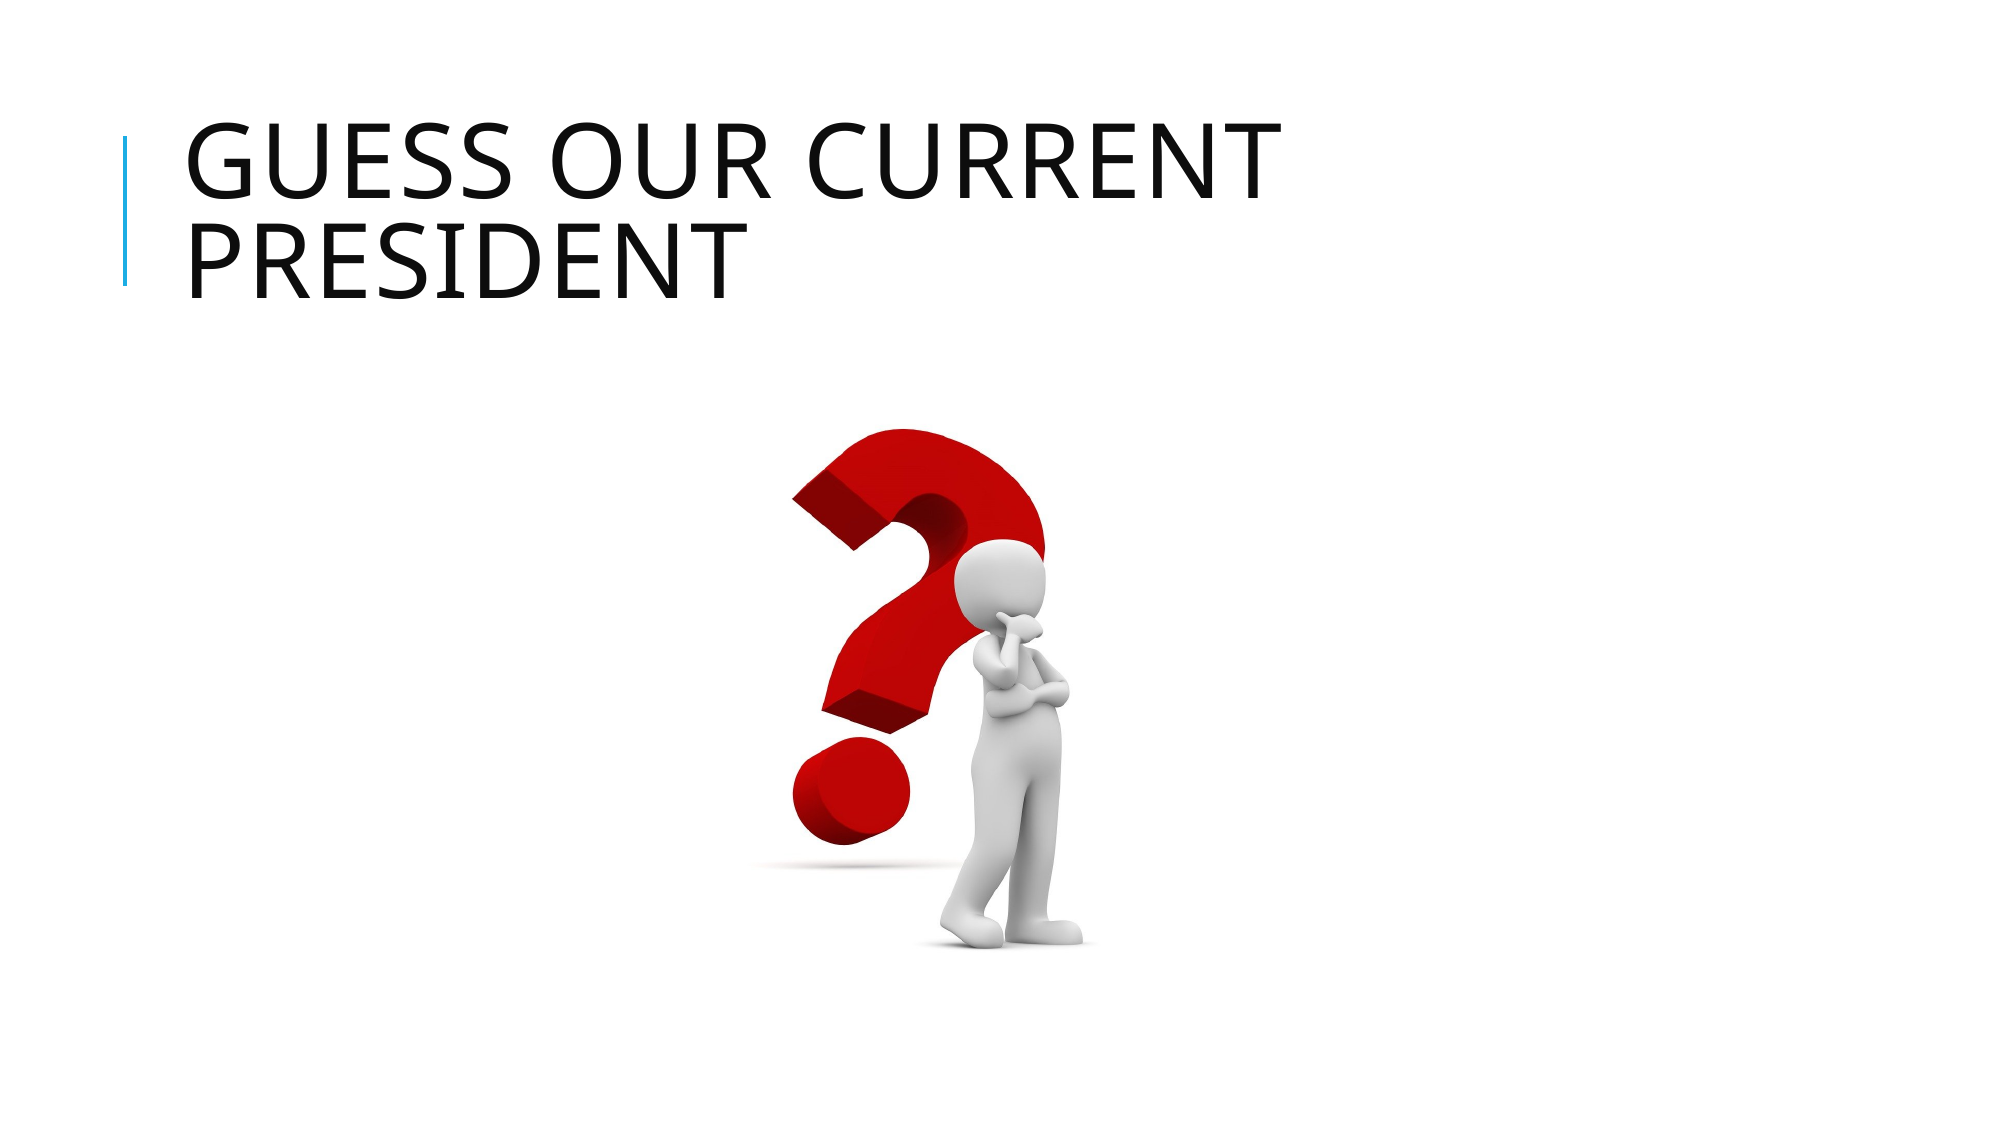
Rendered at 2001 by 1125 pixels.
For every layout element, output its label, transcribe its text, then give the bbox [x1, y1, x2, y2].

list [634, 374, 1296, 1036]
title Guess our current president [168, 96, 1763, 342]
